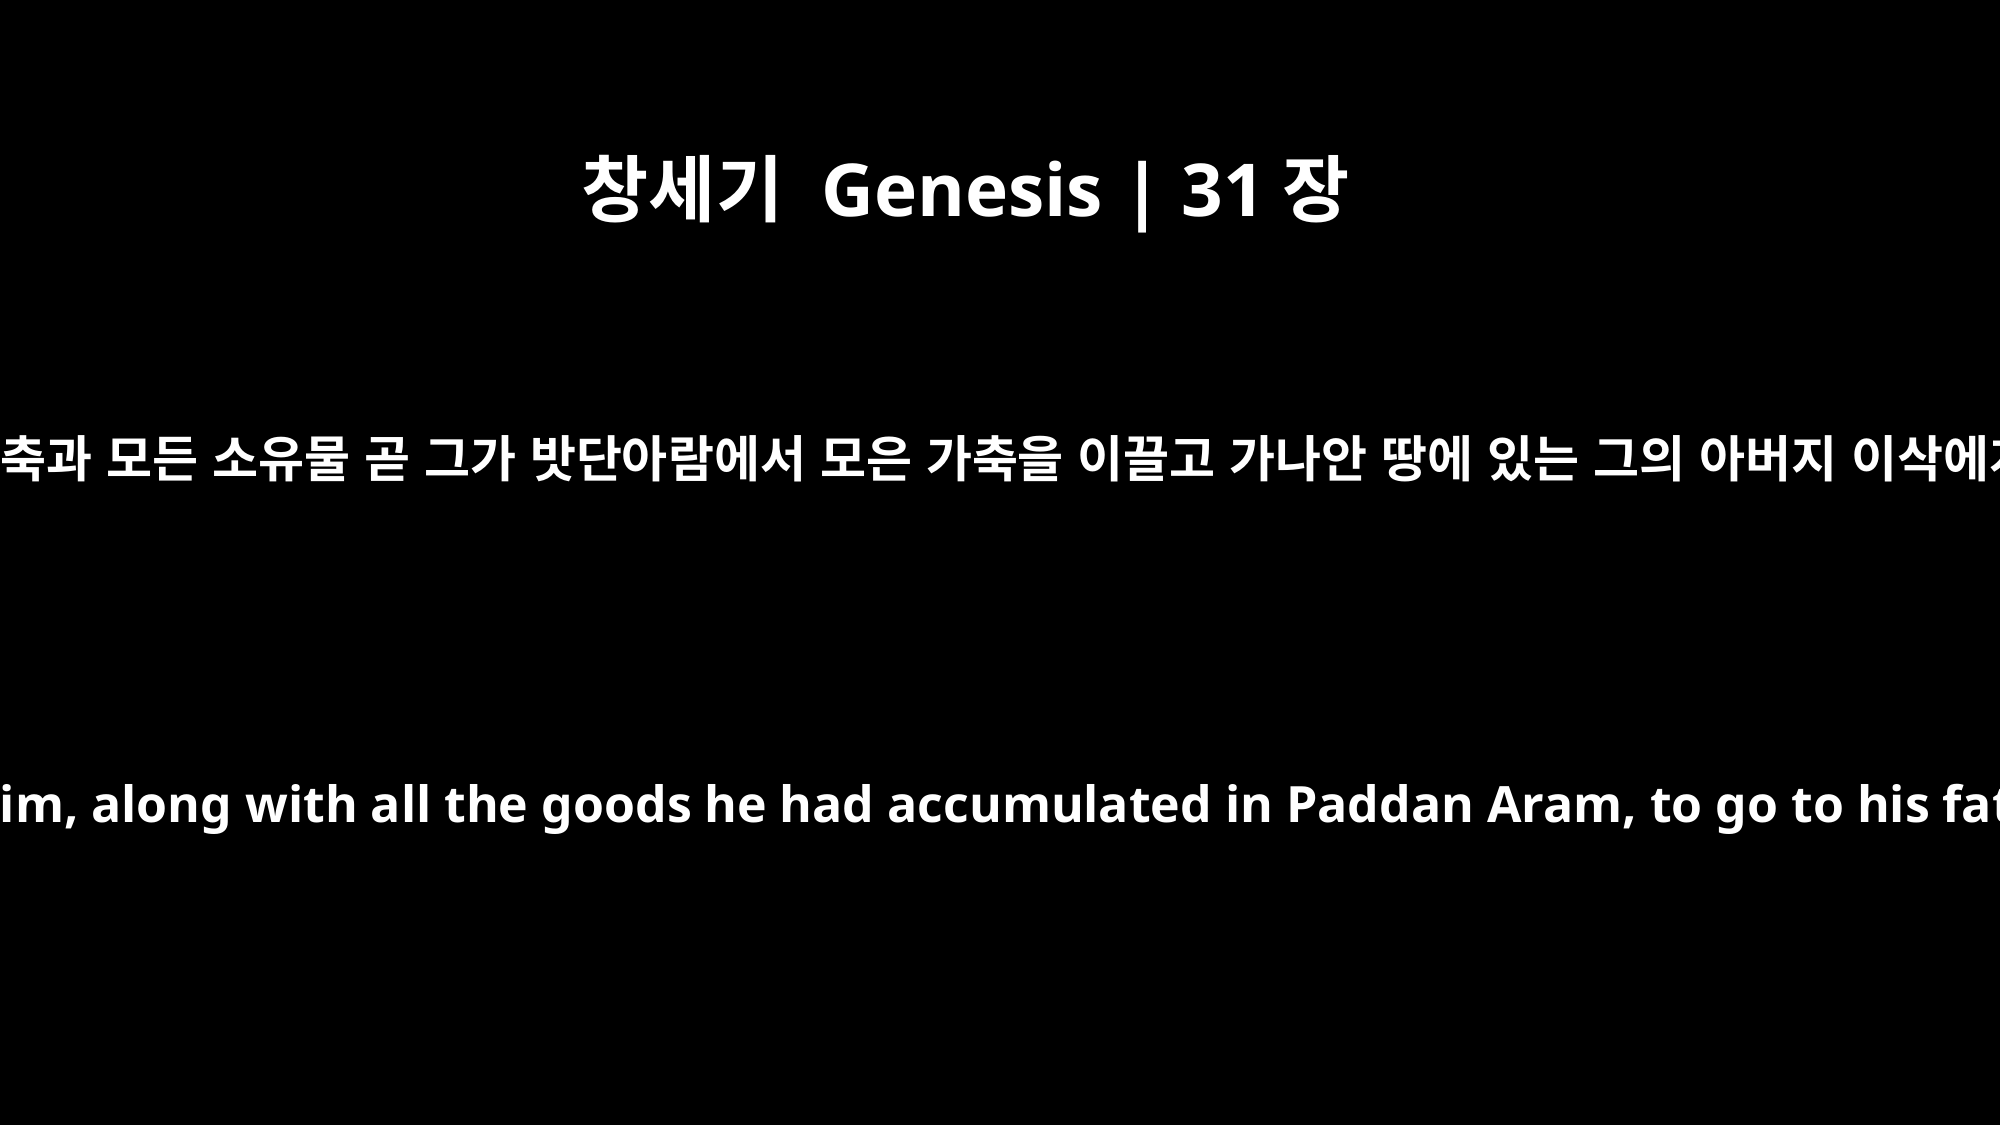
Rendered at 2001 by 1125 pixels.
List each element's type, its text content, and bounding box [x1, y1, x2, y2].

text_box 창세기 Genesis | 31장 [566, 136, 1365, 239]
text_box 18 그 모은 바 모든 가축과 모든 소유물 곧 그가 밧단아람에서 모은 가축을 이끌고 가나안 땅에 있는 그의 아버지 이삭에게로 가려 할새 [0, 359, 2000, 495]
text_box and he drove all his livestock ahead of him, along with all the goods he had accumulated in Paddan Aram, to go to his father Isaac in the land of Canaan. [0, 764, 2000, 840]
